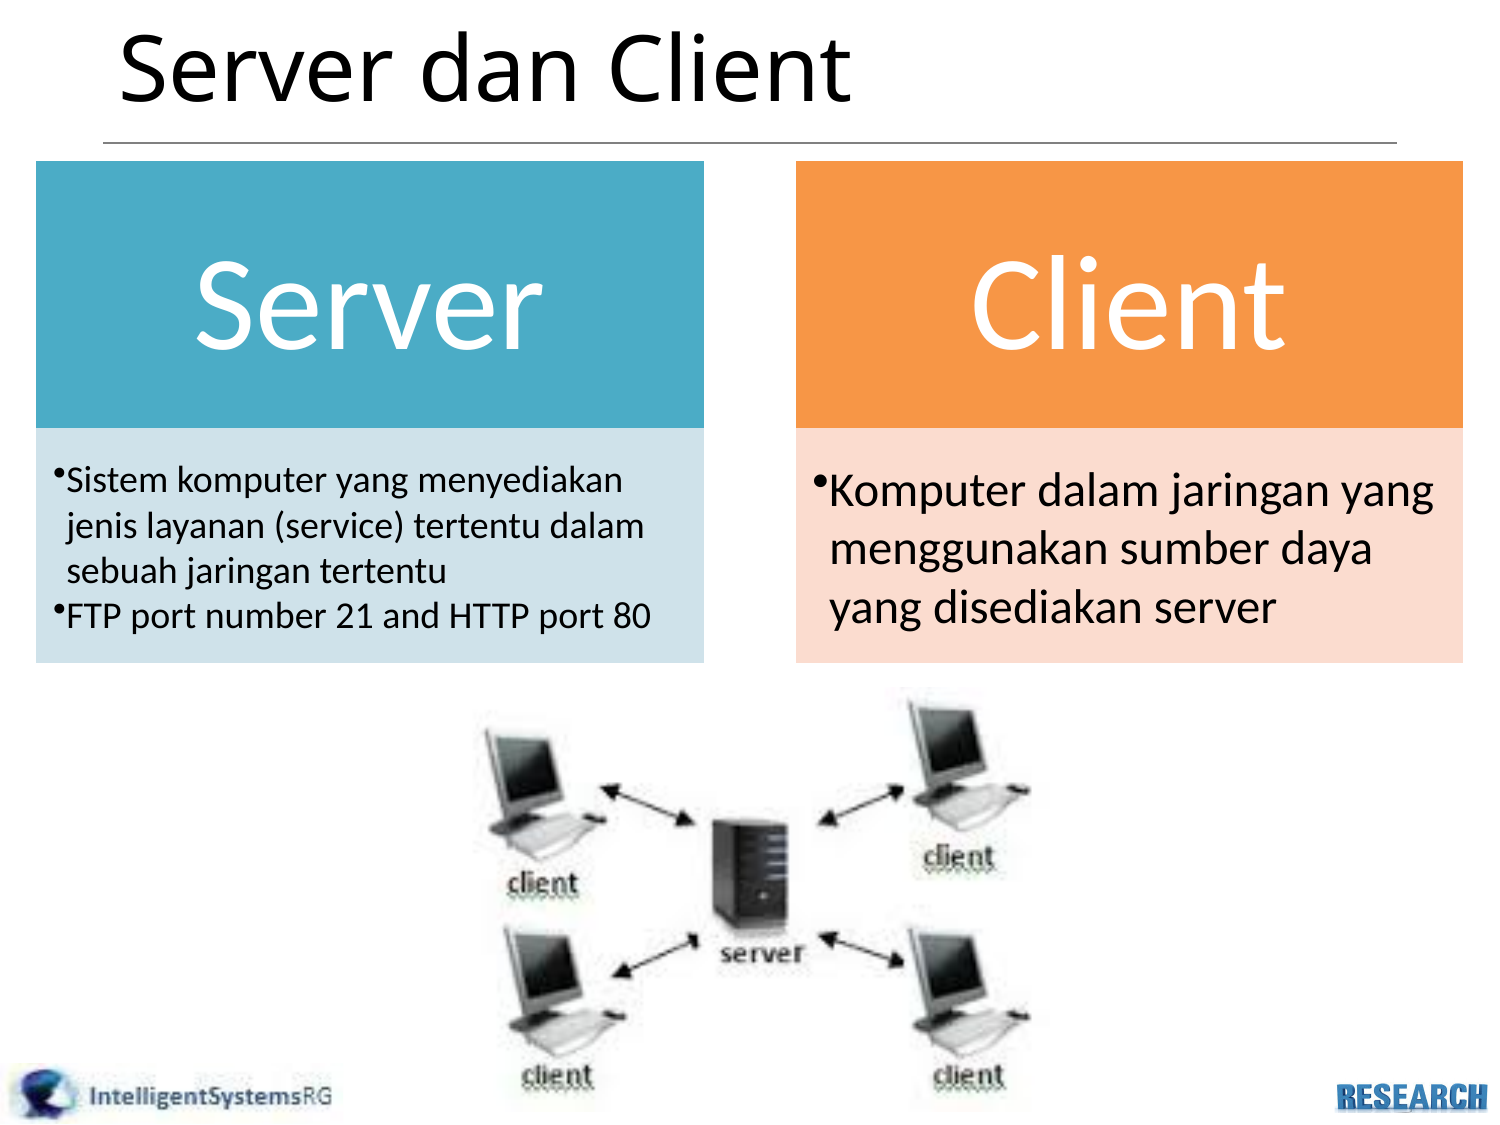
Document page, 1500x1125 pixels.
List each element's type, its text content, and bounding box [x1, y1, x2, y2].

picture [1334, 1078, 1489, 1113]
picture [0, 1063, 344, 1124]
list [37, 162, 1463, 663]
picture [449, 687, 1050, 1112]
title Server dan Client [103, 13, 1397, 131]
